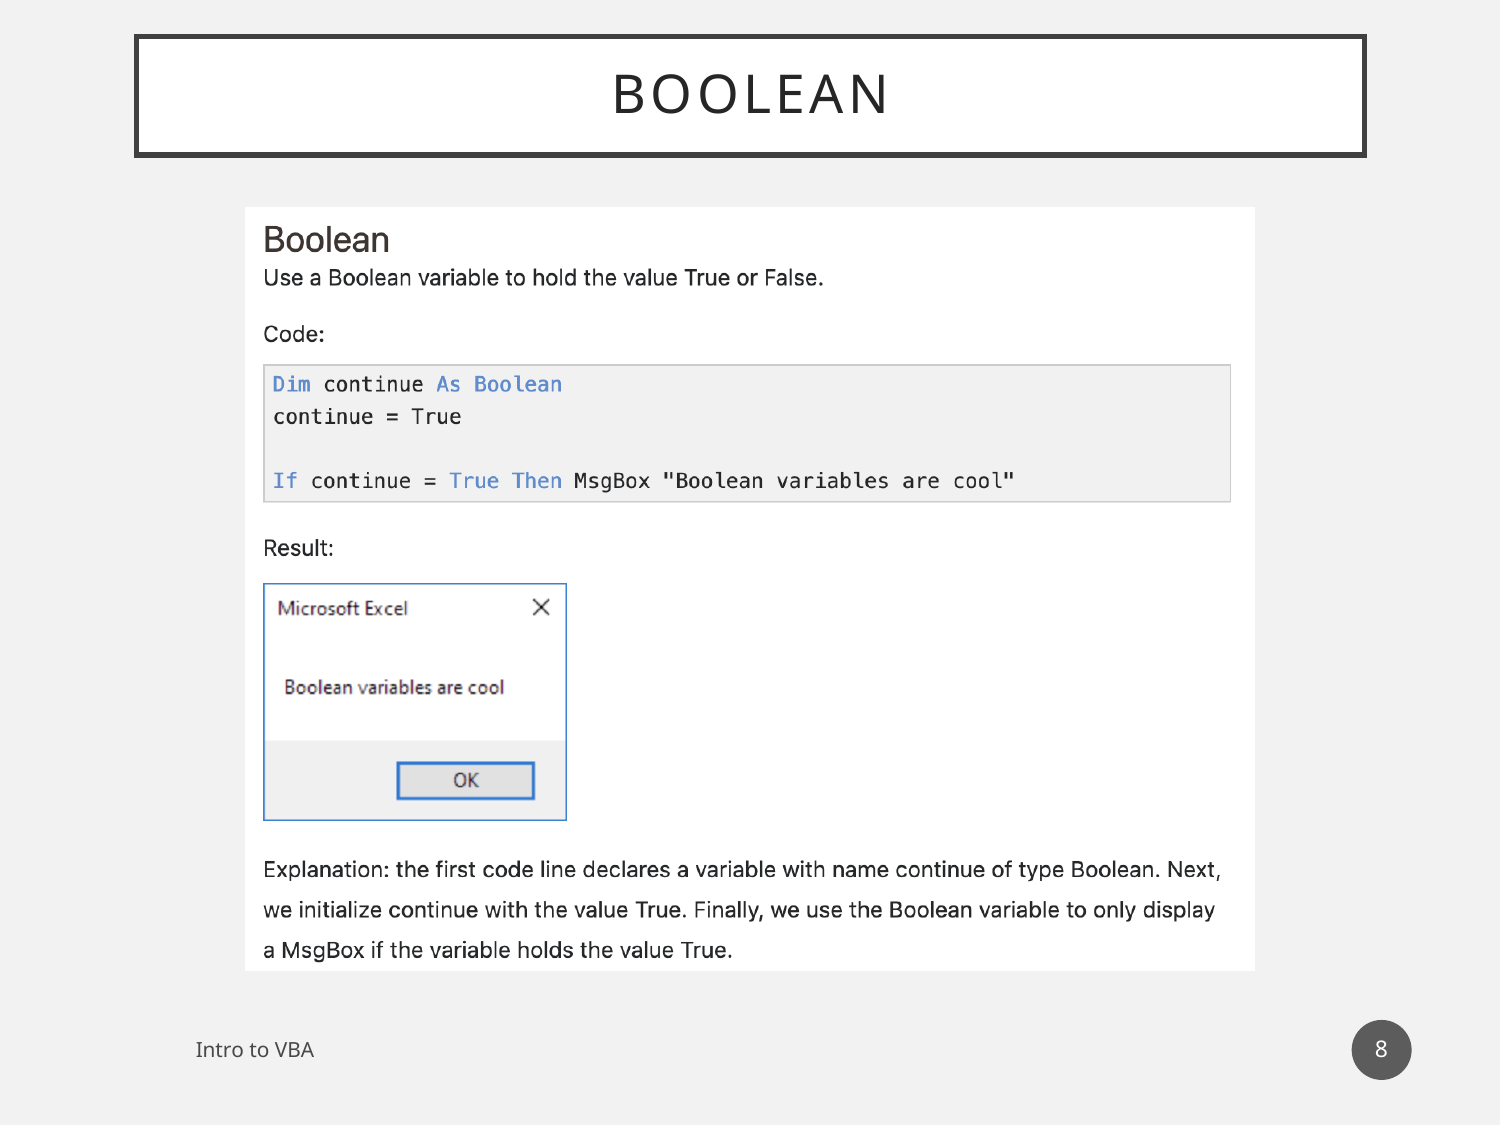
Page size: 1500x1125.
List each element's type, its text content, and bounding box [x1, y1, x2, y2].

footer Intro to VBA [180, 1023, 929, 1076]
title Boolean [134, 34, 1367, 158]
picture [245, 207, 1255, 971]
slide_number 8 [1351, 1019, 1412, 1080]
